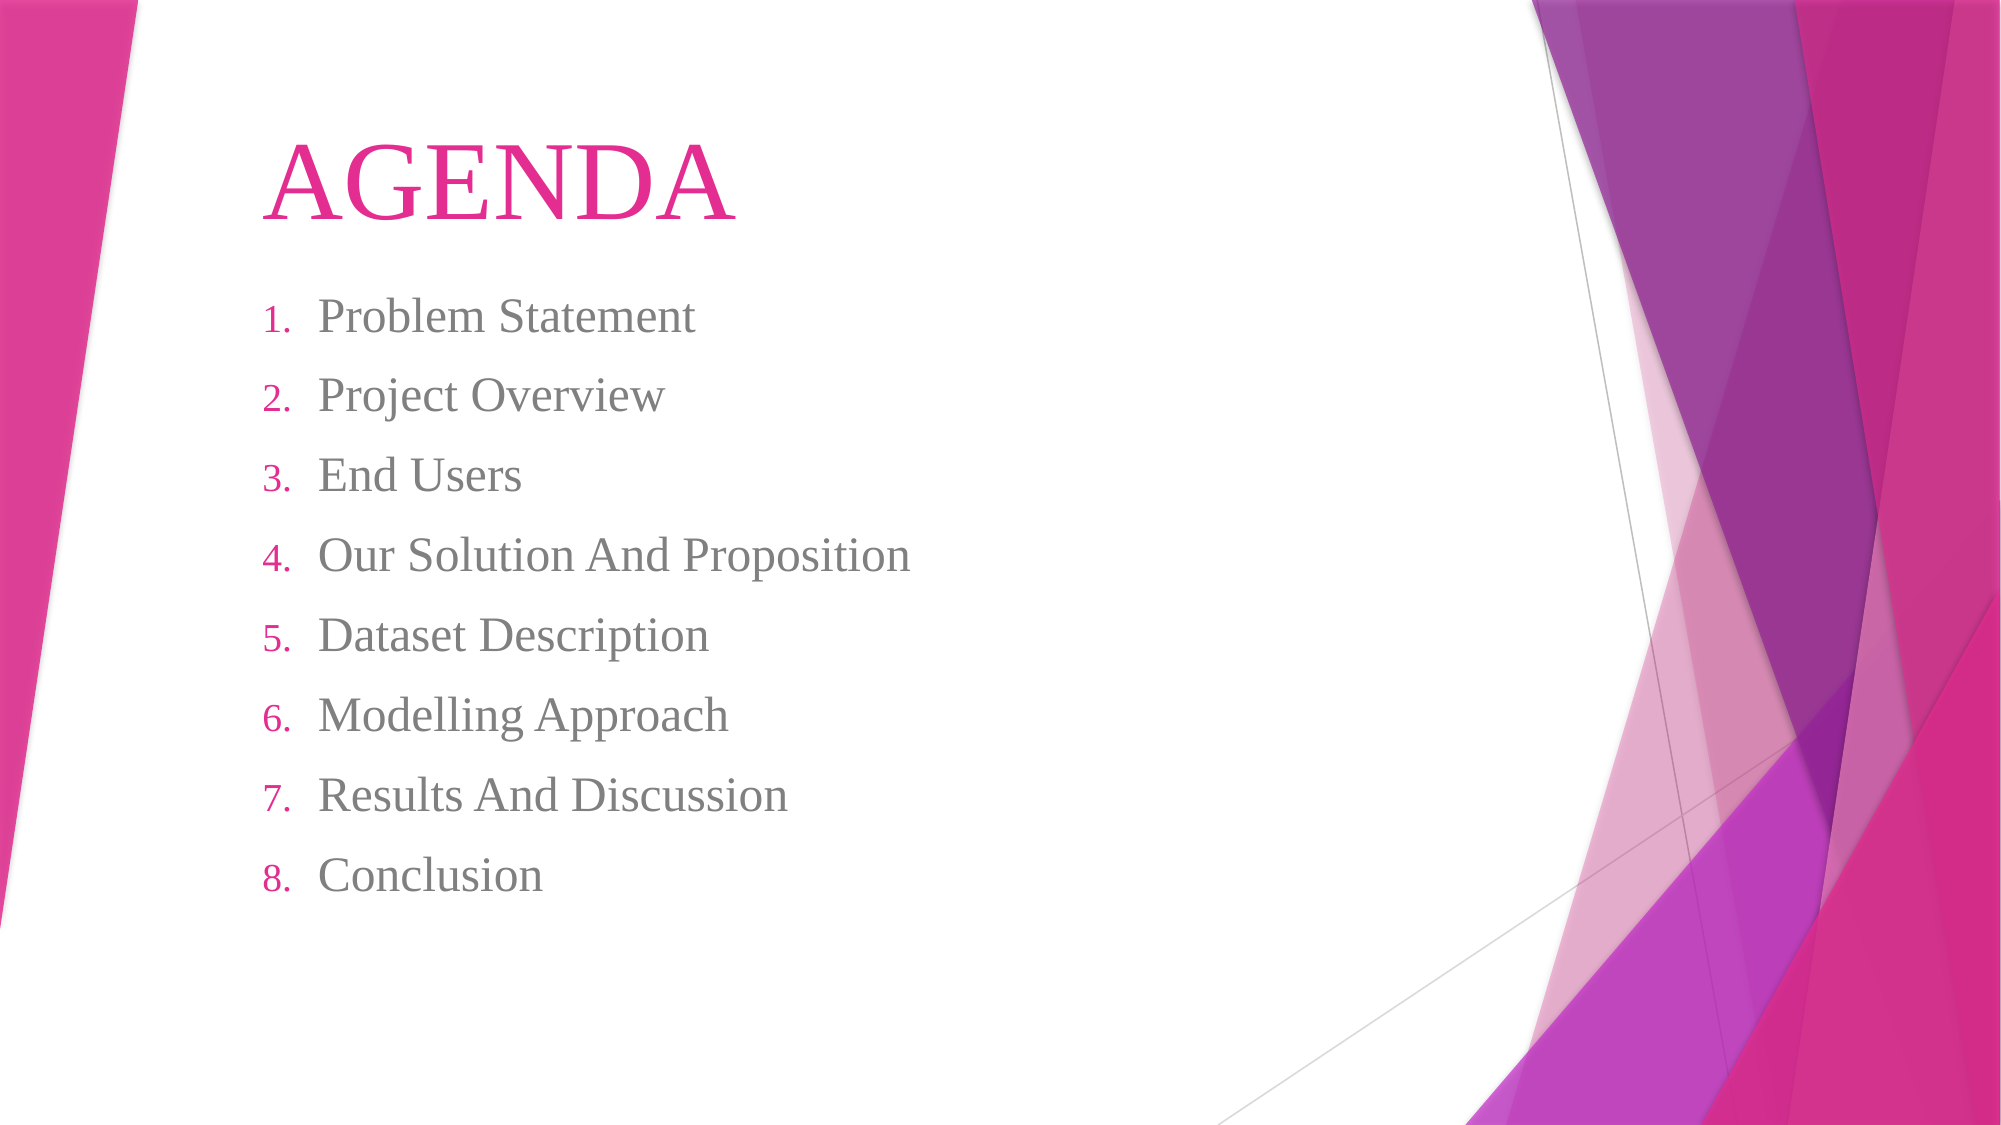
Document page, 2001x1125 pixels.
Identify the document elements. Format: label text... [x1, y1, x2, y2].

subtitle Problem Statement Project Overview End Users Our Solution And Proposition Dataset Description Modelling Approach Results And Discussion Conclusion [247, 275, 1522, 913]
title AGENDA [247, 87, 1522, 250]
